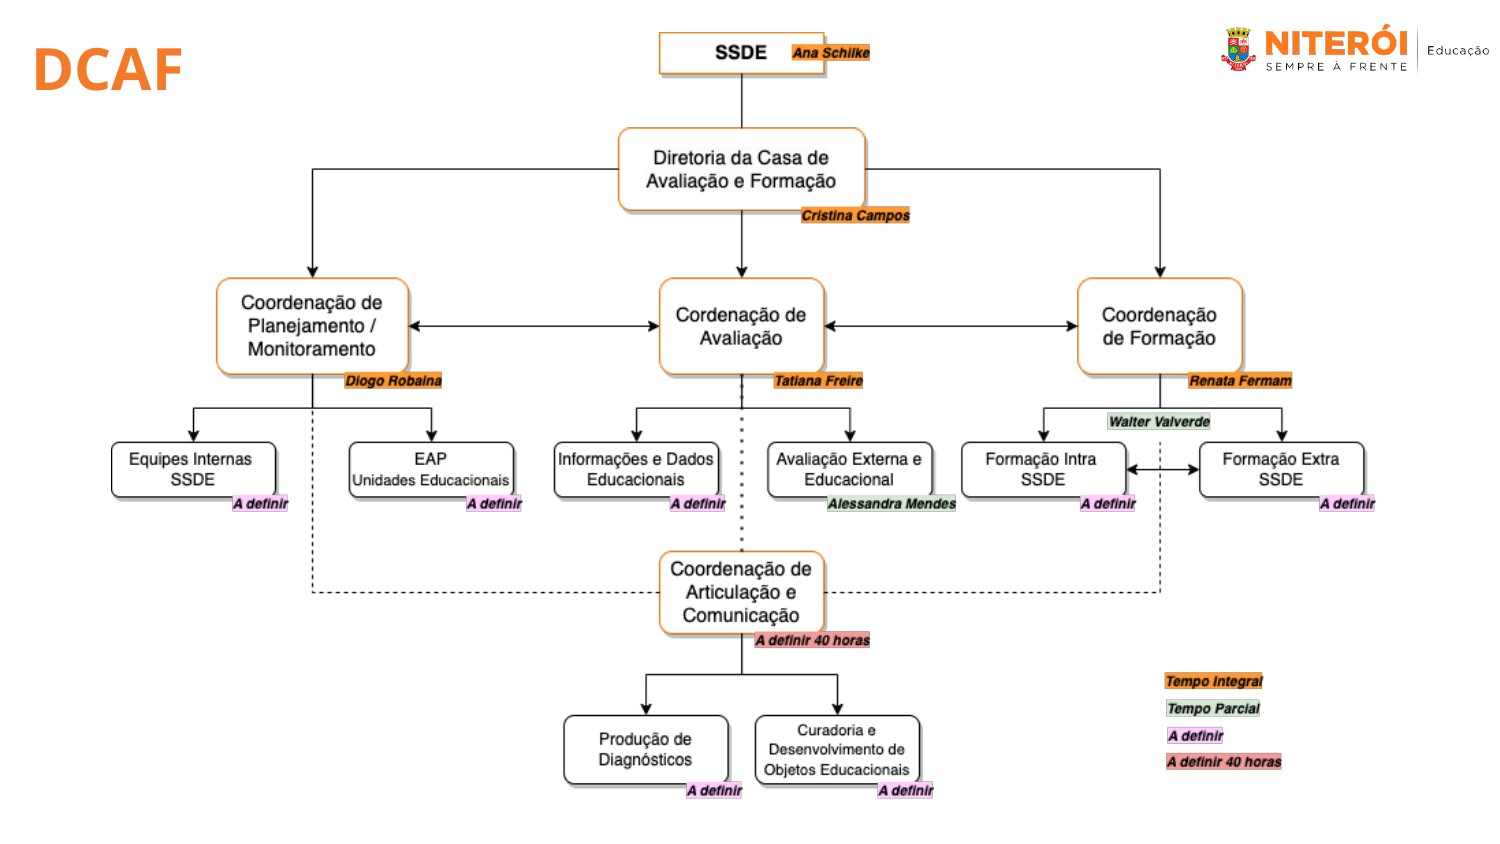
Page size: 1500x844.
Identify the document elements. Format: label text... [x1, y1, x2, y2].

picture [110, 11, 1500, 812]
text_box DCAF [16, 13, 981, 122]
